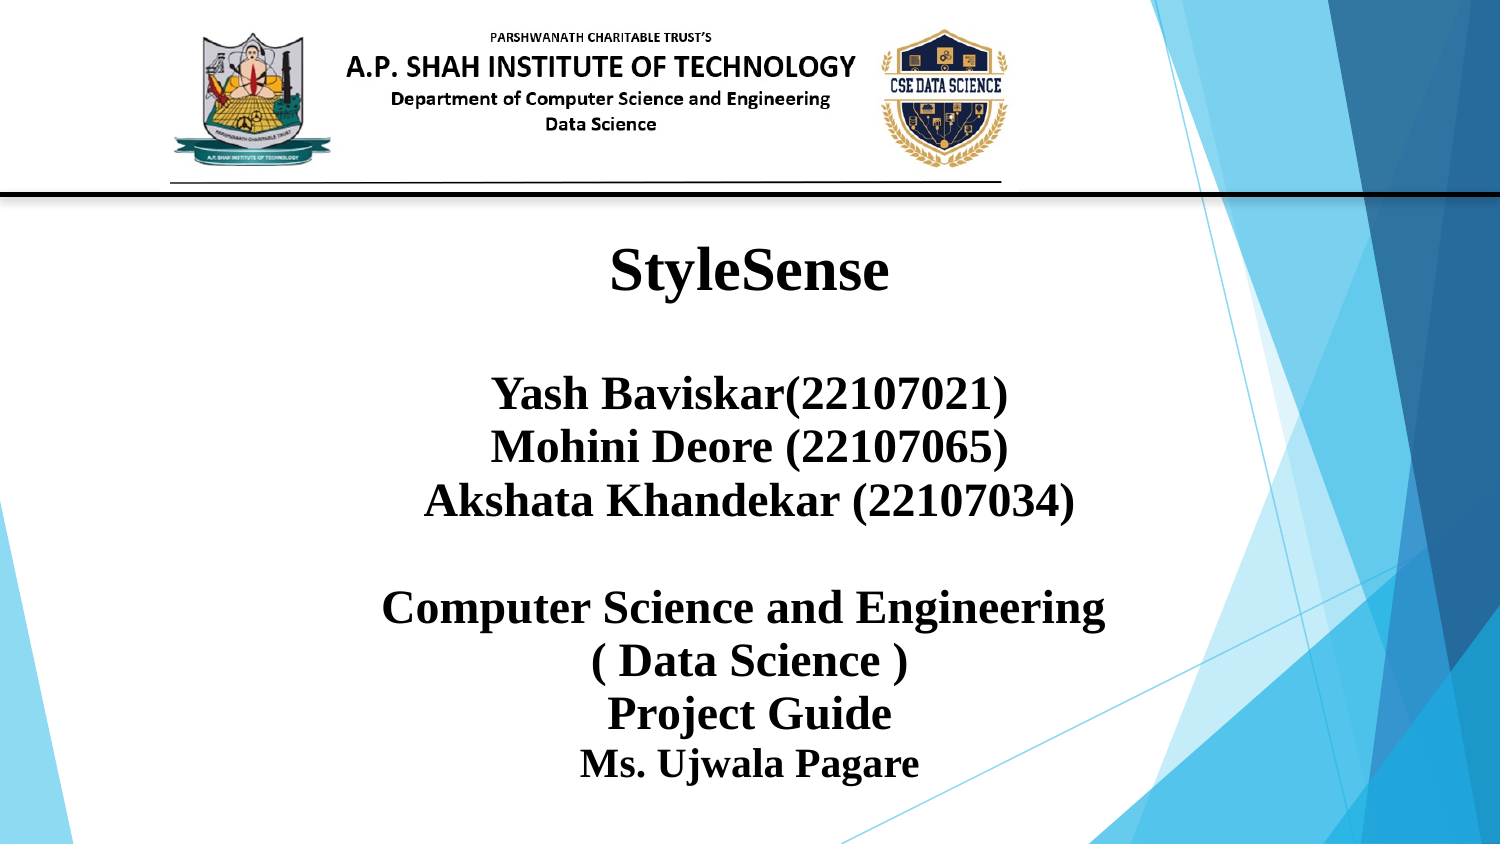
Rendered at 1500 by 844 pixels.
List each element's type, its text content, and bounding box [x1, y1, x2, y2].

text_box StyleSense Yash Baviskar(22107021) Mohini Deore (22107065) Akshata Khandekar (22107034) Computer Science and Engineering ( Data Science ) Project Guide Ms. Ujwala Pagare [191, 234, 1309, 708]
picture [160, 15, 1019, 192]
